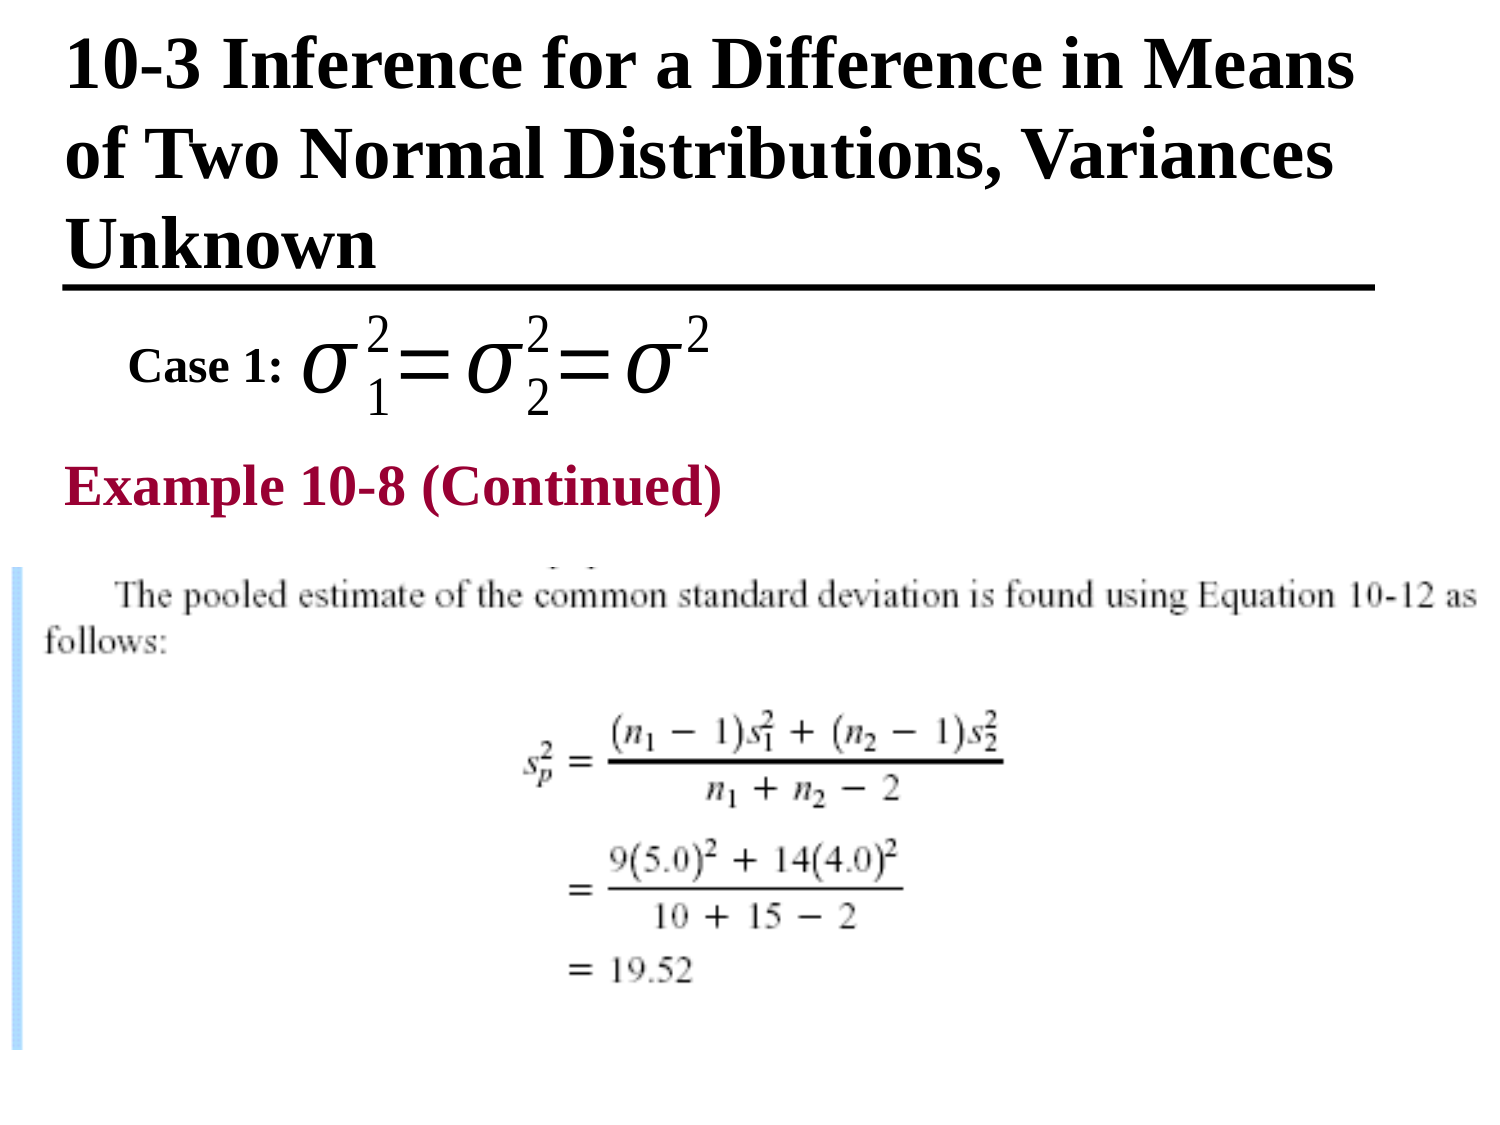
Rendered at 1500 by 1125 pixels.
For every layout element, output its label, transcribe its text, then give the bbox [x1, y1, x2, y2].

text_box Case 1: [112, 324, 300, 439]
text_box 10-3 Inference for a Difference in Means of Two Normal Distributions, Variances Unknown [49, 99, 1463, 288]
text_box Example 10-8 (Continued) [50, 439, 763, 526]
picture [0, 566, 1500, 1051]
